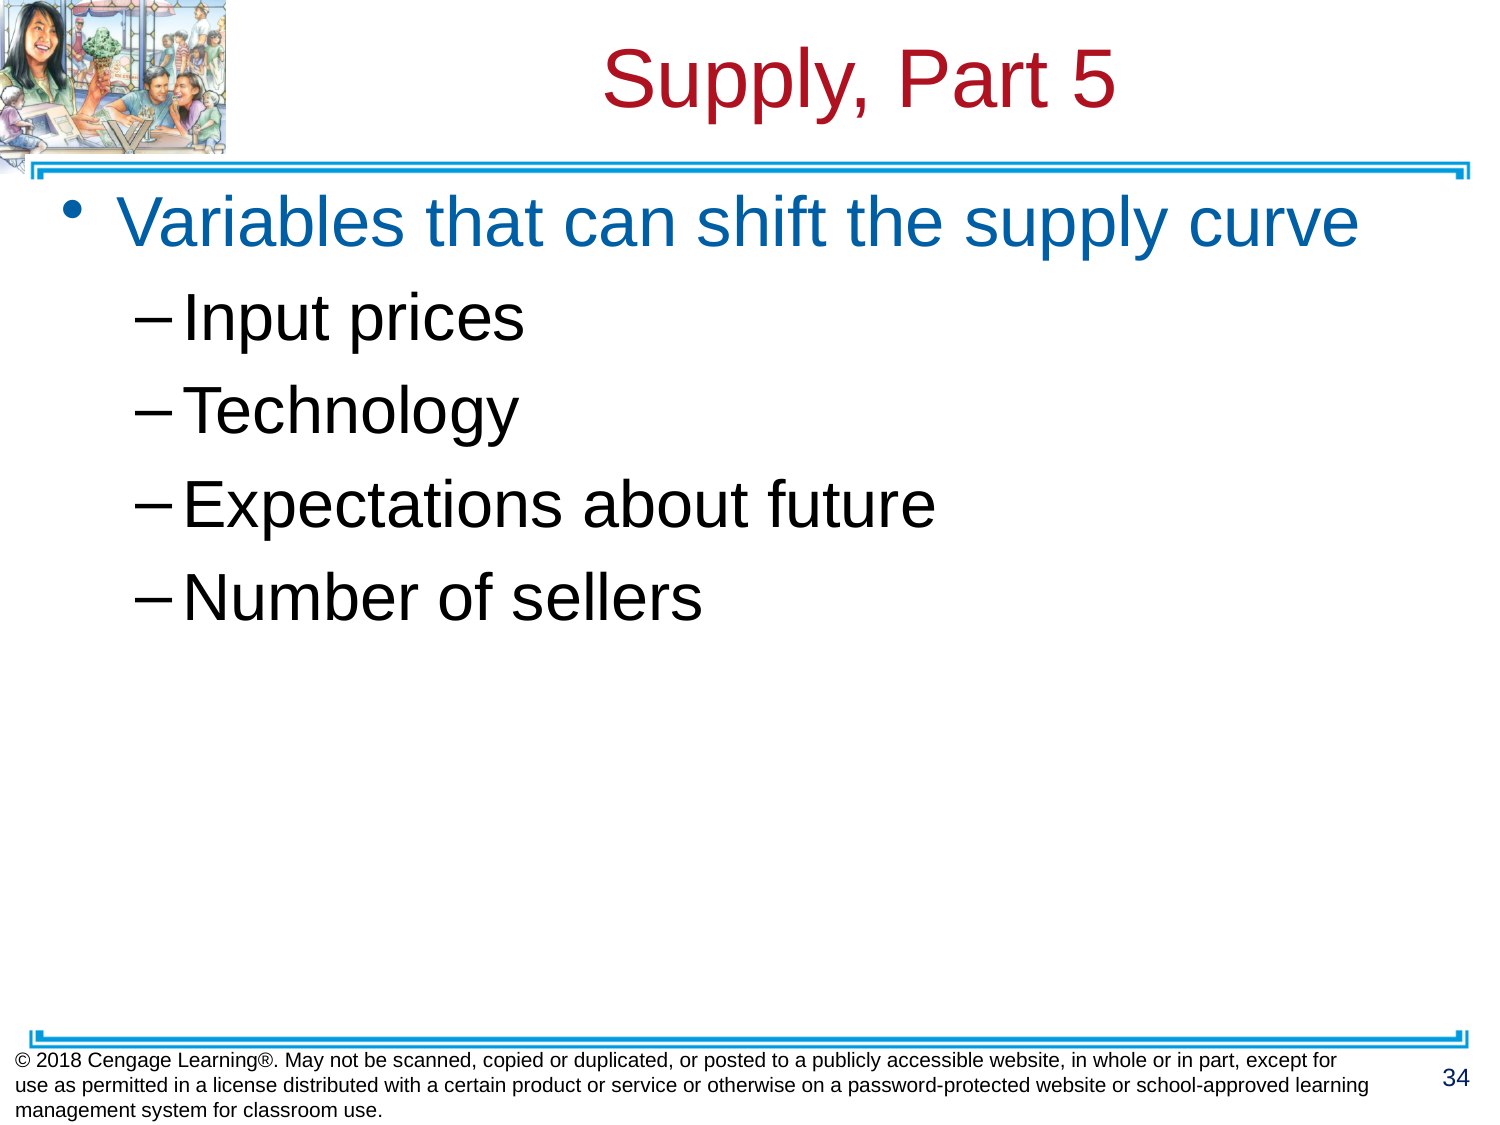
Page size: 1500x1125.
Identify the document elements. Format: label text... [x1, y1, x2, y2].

picture [0, 0, 1475, 186]
list Variables that can shift the supply curve Input prices Technology Expectations about future Number of sellers [45, 168, 1455, 738]
title Supply, Part 5 [219, 16, 1500, 158]
footer © 2018 Cengage Learning®. May not be scanned, copied or duplicated, or posted to a publicly accessible website, in whole or in part, except for use as permitted in a license distributed with a certain product or service or otherwise on a password-protected website or school-approved learning management system for classroom use. [0, 1043, 1388, 1125]
slide_number 34 [1412, 1052, 1500, 1117]
picture [25, 1024, 1475, 1057]
